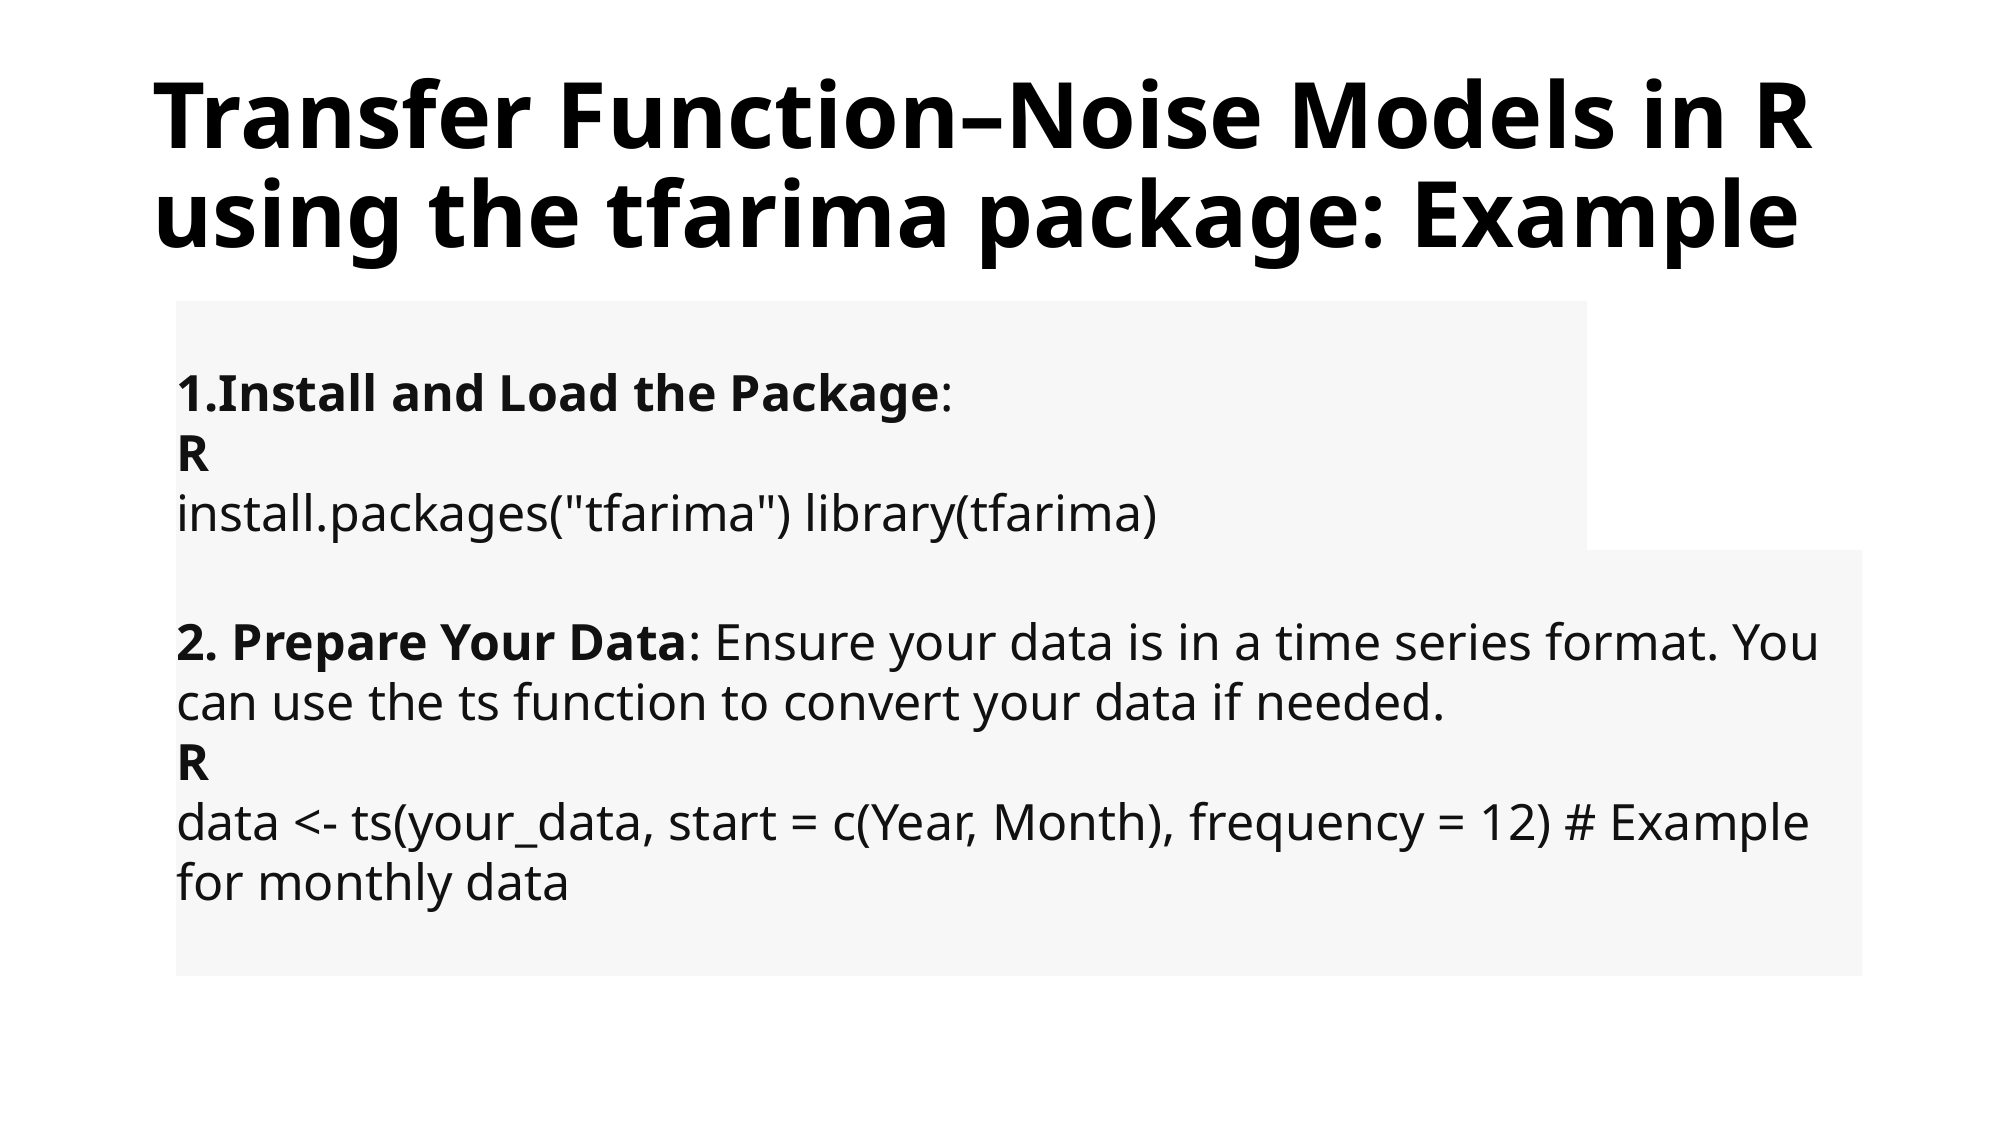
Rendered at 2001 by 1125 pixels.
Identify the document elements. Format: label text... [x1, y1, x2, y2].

text_box 2. Prepare Your Data: Ensure your data is in a time series format. You can use the ts function to convert your data if needed. R data <- ts(your_data, start = c(Year, Month), frequency = 12) # Example for monthly data [176, 549, 1863, 976]
title Transfer Function–Noise Models in R using the tfarima package: Example [137, 59, 1863, 278]
text_box Install and Load the Package: R install.packages("tfarima") library(tfarima) [176, 300, 1587, 549]
